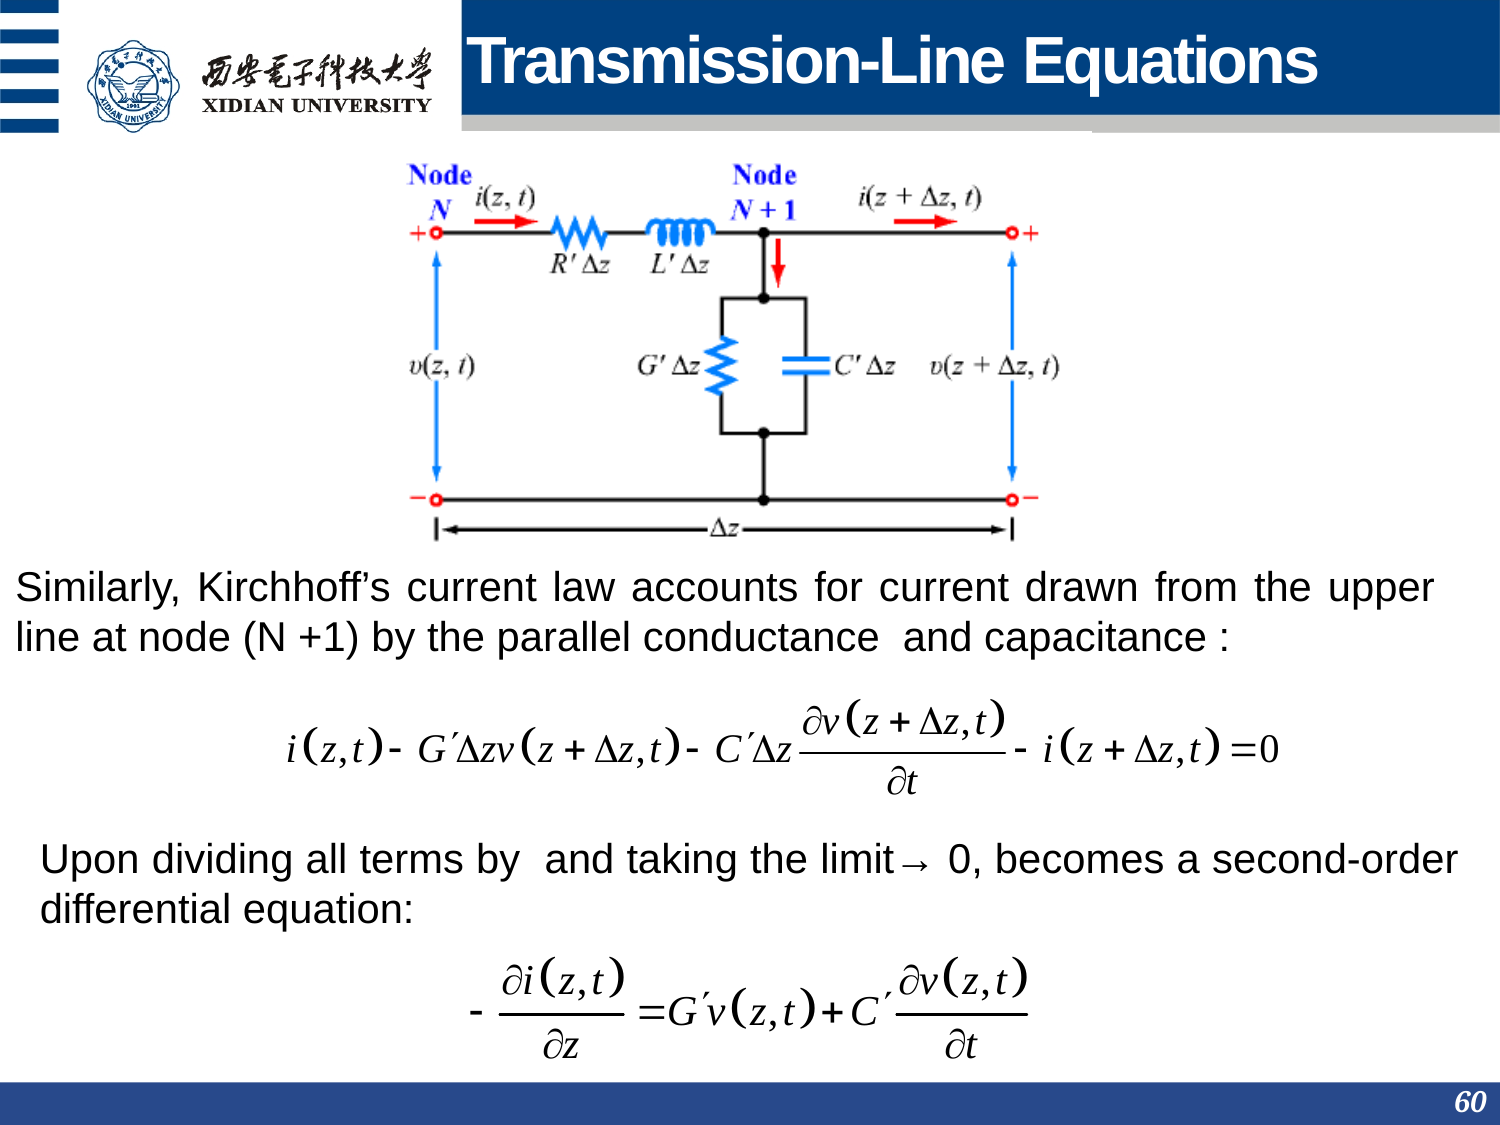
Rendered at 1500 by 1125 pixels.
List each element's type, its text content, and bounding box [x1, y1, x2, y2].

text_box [280, 691, 1286, 804]
text_box [358, 131, 1092, 564]
slide_number 60 [1164, 1082, 1500, 1125]
title Transmission-Line Equations [466, 0, 1500, 114]
picture [0, 0, 1500, 1082]
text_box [462, 950, 1037, 1068]
